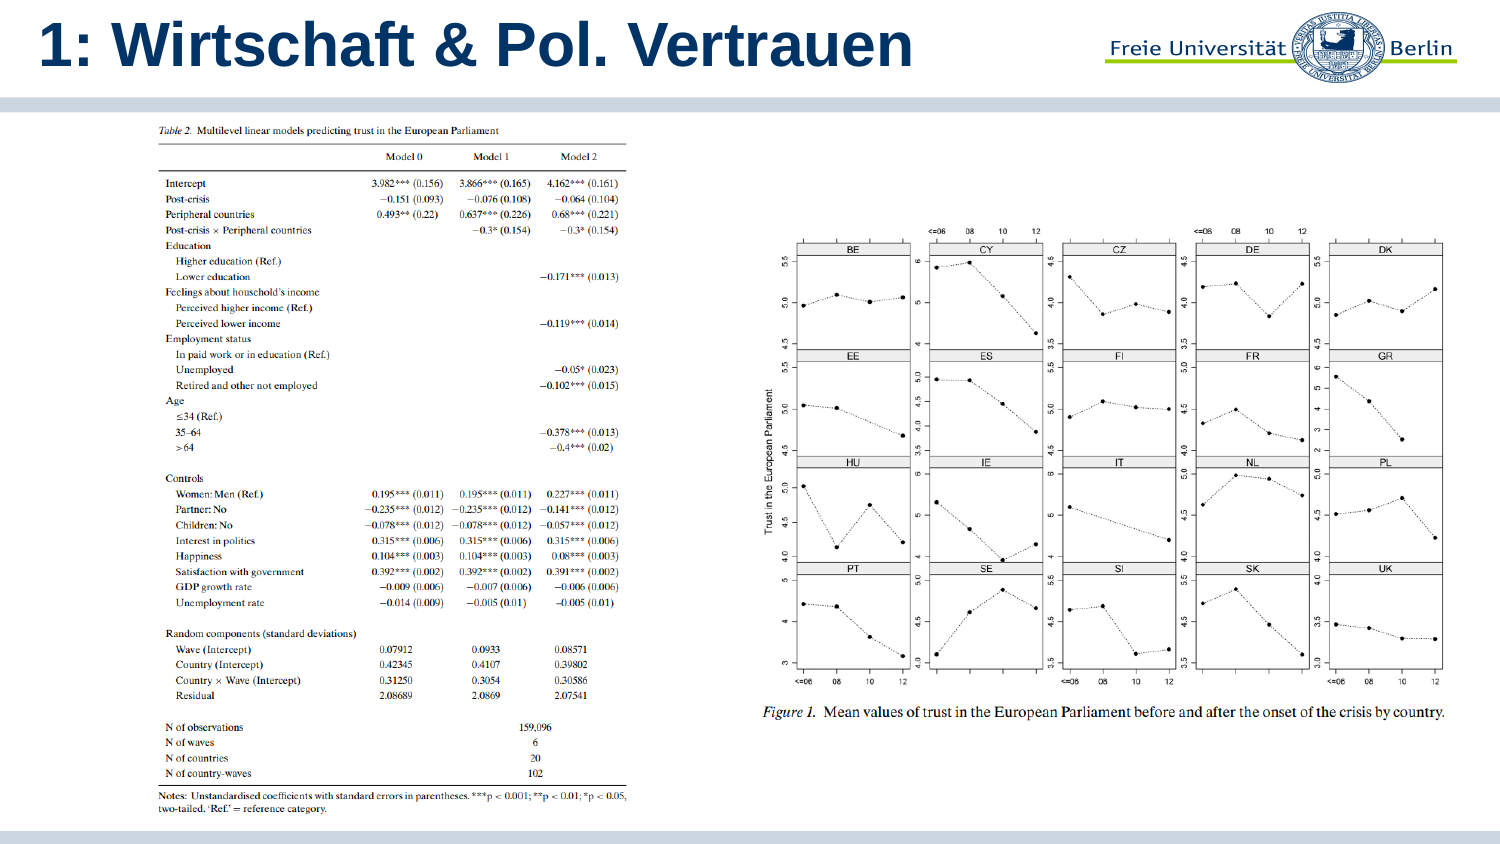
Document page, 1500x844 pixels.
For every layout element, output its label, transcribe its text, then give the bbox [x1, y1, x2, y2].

title 1: Wirtschaft & Pol. Vertrauen [38, 12, 1098, 83]
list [141, 120, 648, 817]
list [749, 205, 1462, 732]
picture [1105, 12, 1457, 83]
